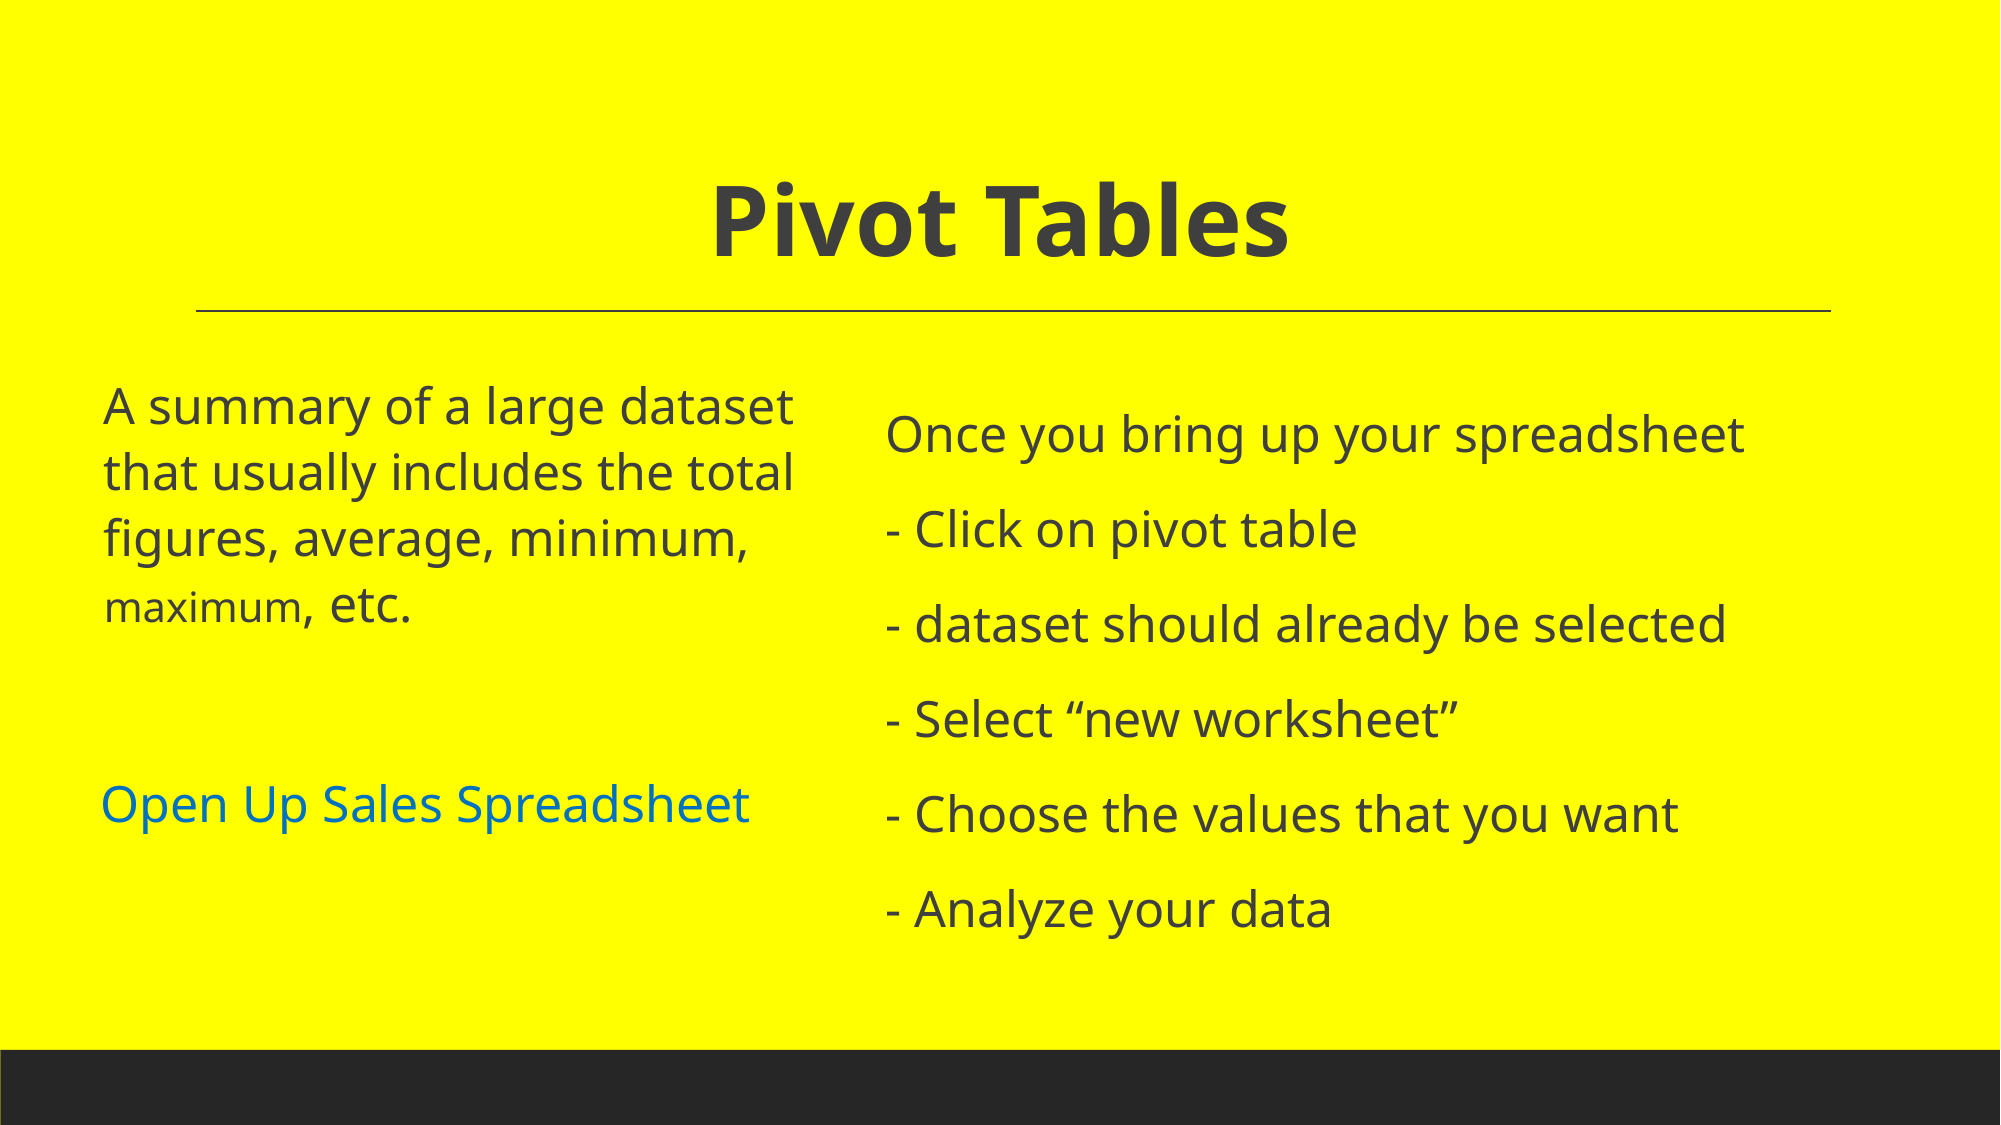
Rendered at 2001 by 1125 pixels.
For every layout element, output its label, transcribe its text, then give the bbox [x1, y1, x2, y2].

list A summary of a large dataset that usually includes the total figures, average, minimum, maximum, etc. [88, 285, 797, 716]
title Pivot Tables [174, 47, 1825, 285]
text_box Open Up Sales Spreadsheet [54, 764, 797, 840]
list Once you bring up your spreadsheet - Click on pivot table - dataset should already be selected - Select “new worksheet” - Choose the values that you want - Analyze your data [870, 347, 1946, 987]
